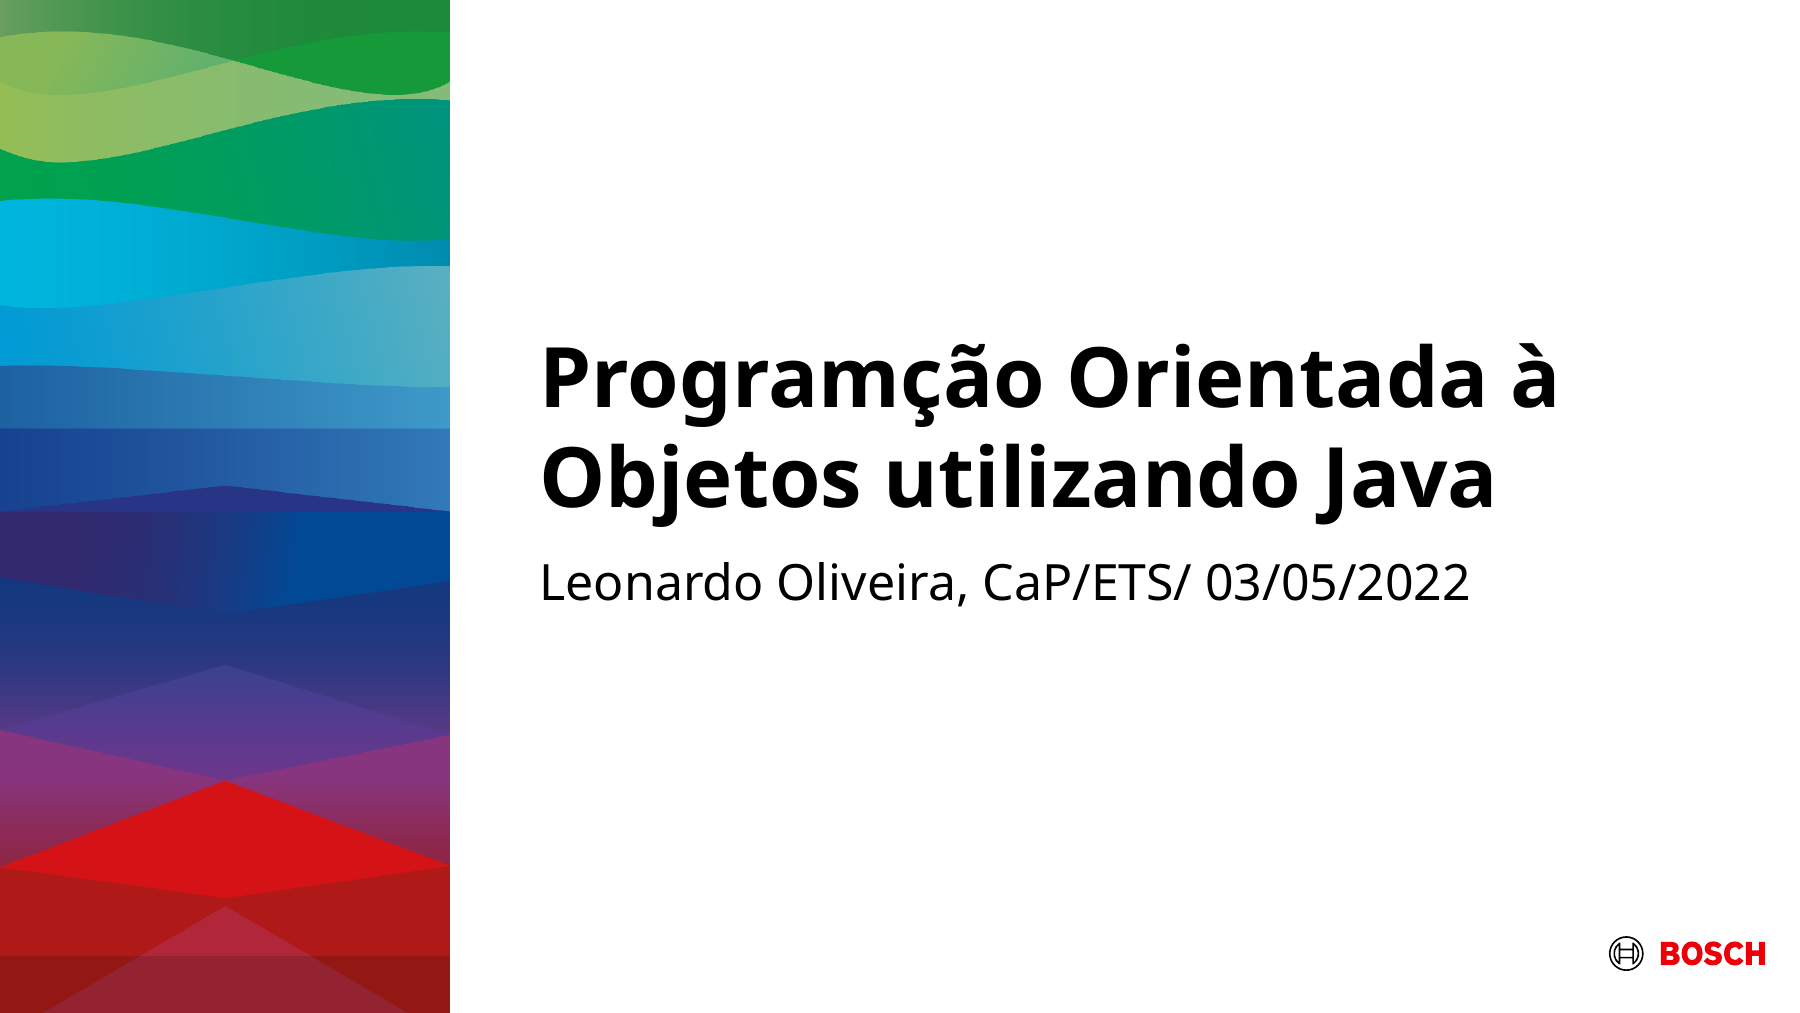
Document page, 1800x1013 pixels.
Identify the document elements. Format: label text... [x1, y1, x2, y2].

title Programção Orientada à Objetos utilizando Java [539, 188, 1710, 525]
picture [0, 0, 450, 1013]
list Leonardo Oliveira, CaP/ETS/ 03/05/2022 [539, 545, 1710, 752]
